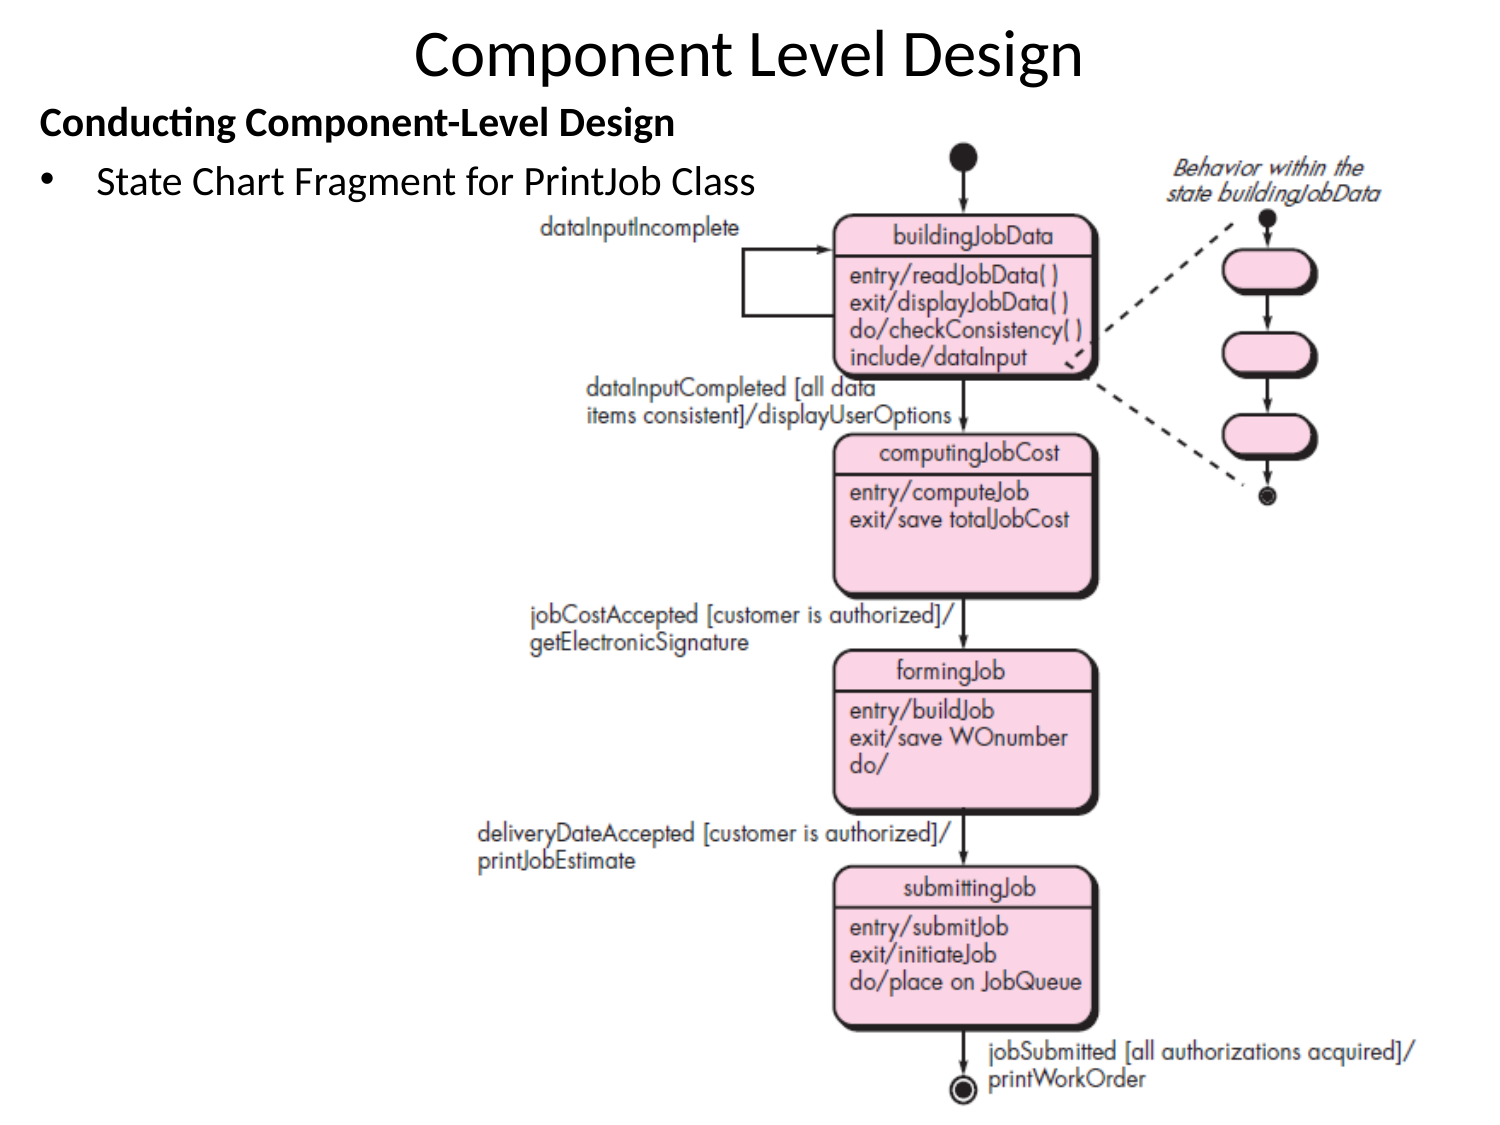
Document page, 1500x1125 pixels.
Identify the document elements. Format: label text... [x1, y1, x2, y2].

picture [462, 137, 1464, 1113]
list Conducting Component-Level Design State Chart Fragment for PrintJob Class [24, 87, 1475, 1100]
title Component Level Design [75, 0, 1425, 87]
